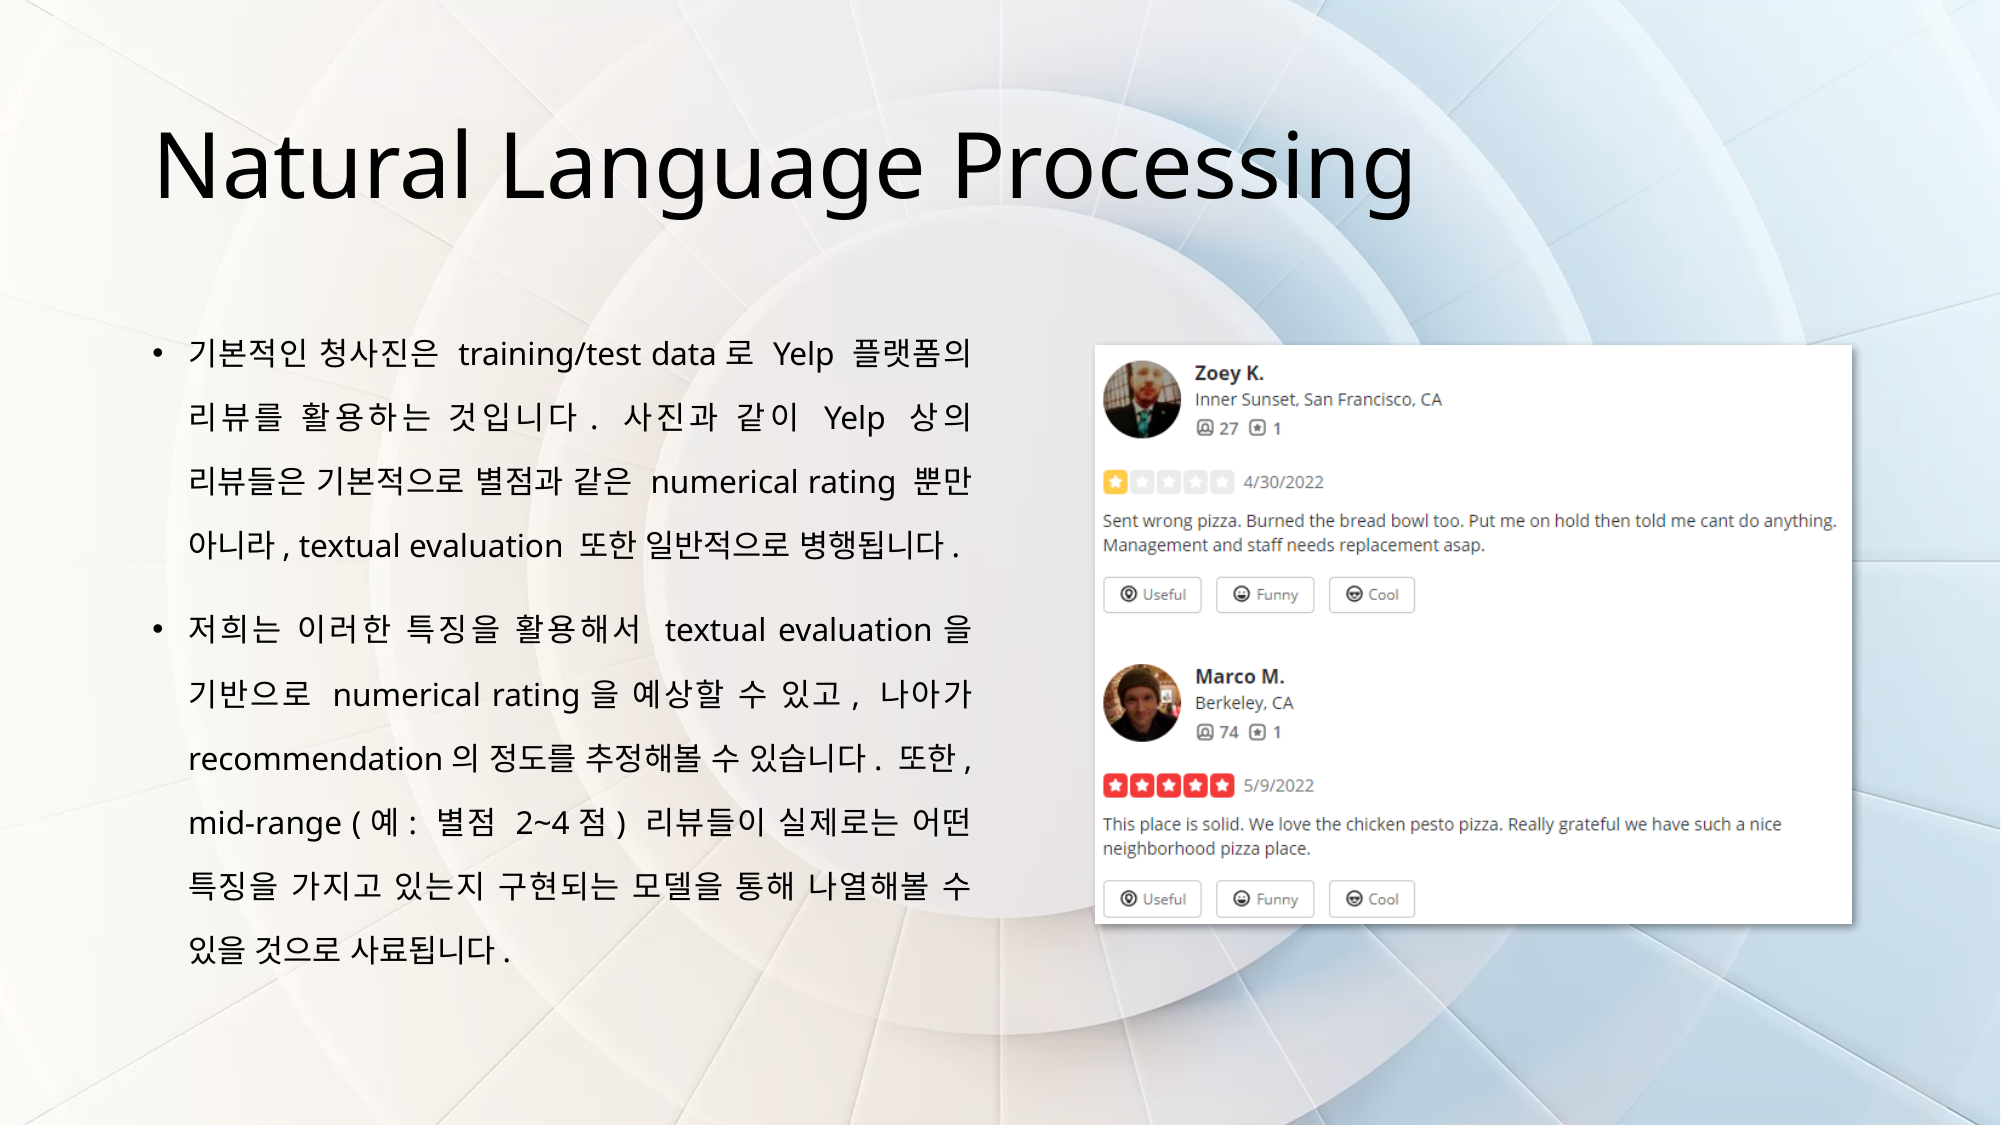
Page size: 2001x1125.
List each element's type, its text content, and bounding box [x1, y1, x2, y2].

picture [0, 0, 2001, 1125]
list 기본적인 청사진은 training/test data로 Yelp 플랫폼의 리뷰를 활용하는 것입니다. 사진과 같이 Yelp 상의 리뷰들은 기본적으로 별점과 같은 numerical rating 뿐만 아니라, textual evaluation 또한 일반적으로 병행됩니다. 저희는 이러한 특징을 활용해서 textual evaluation을 기반으로 numerical rating을 예상할 수 있고, 나아가 recommendation의 정도를 추정해볼 수 있습니다. 또한, mid-range (예: 별점 2~4점) 리뷰들이 실제로는 어떤 특징을 가지고 있는지 구현되는 모델을 통해 나열해볼 수 있을 것으로 사료됩니다. [137, 299, 988, 1014]
title Natural Language Processing [137, 59, 1863, 278]
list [1095, 345, 1852, 924]
